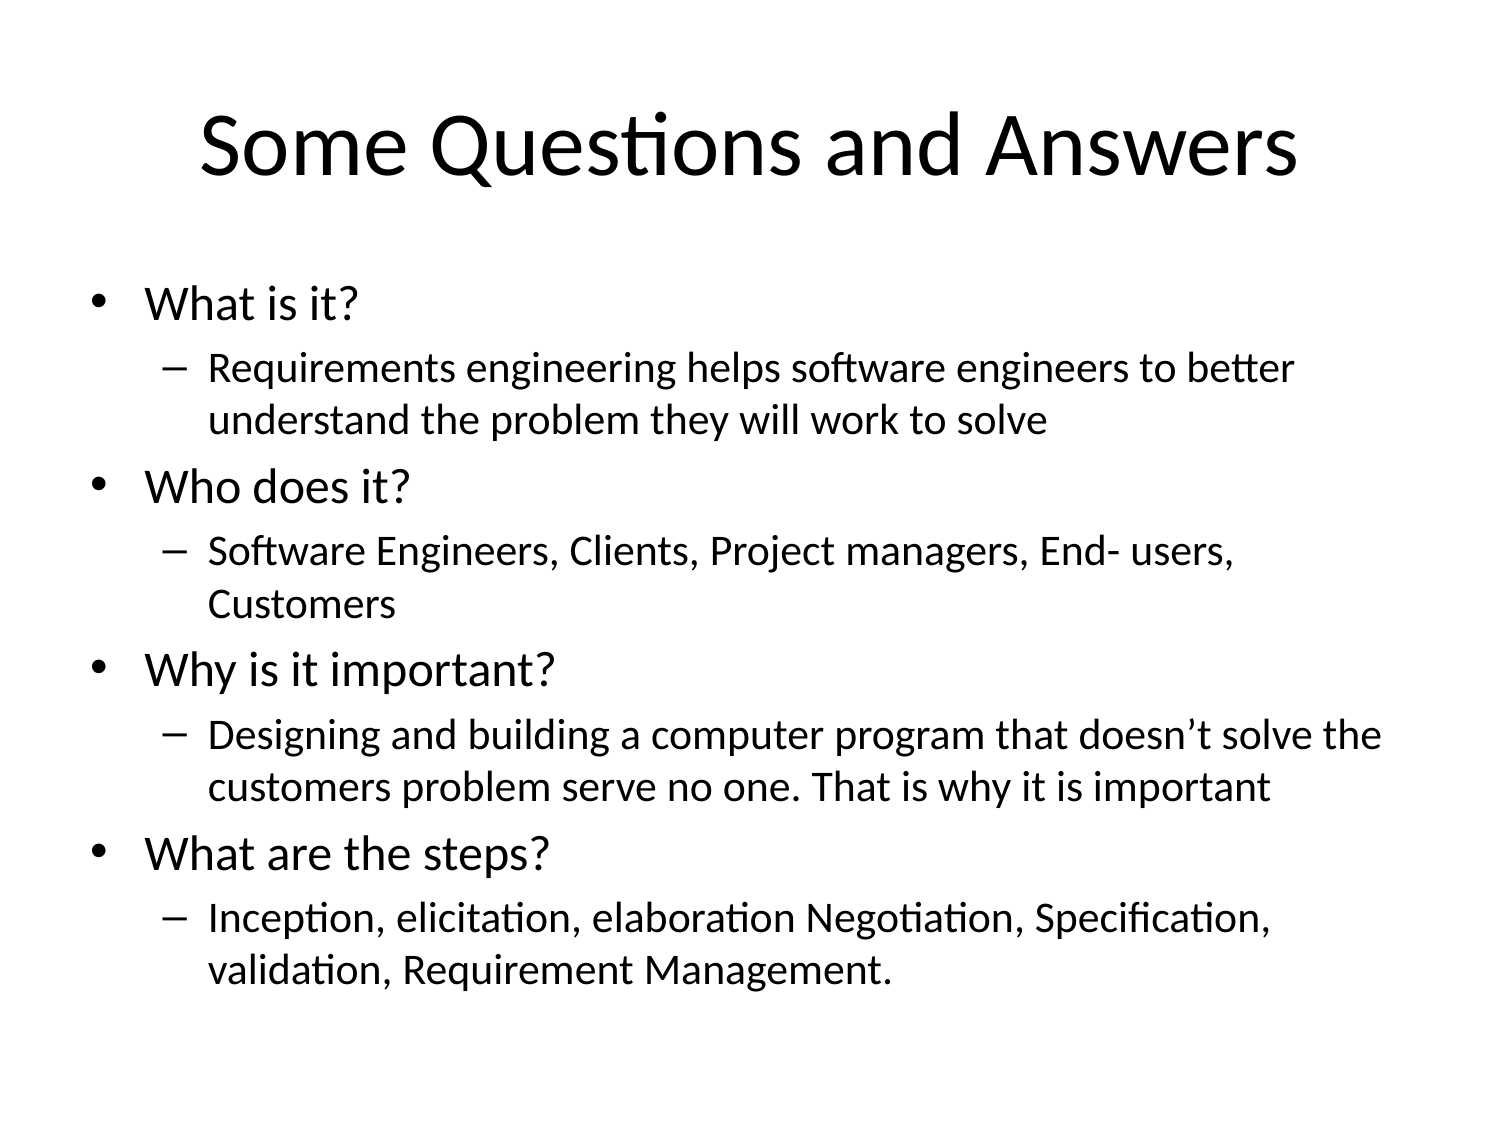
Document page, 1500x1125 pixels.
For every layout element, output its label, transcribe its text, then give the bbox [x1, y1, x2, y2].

title Some Questions and Answers [75, 45, 1425, 233]
list What is it? Requirements engineering helps software engineers to better understand the problem they will work to solve Who does it? Software Engineers, Clients, Project managers, End- users, Customers Why is it important? Designing and building a computer program that doesn’t solve the customers problem serve no one. That is why it is important What are the steps? Inception, elicitation, elaboration Negotiation, Specification, validation, Requirement Management. [75, 262, 1425, 1005]
